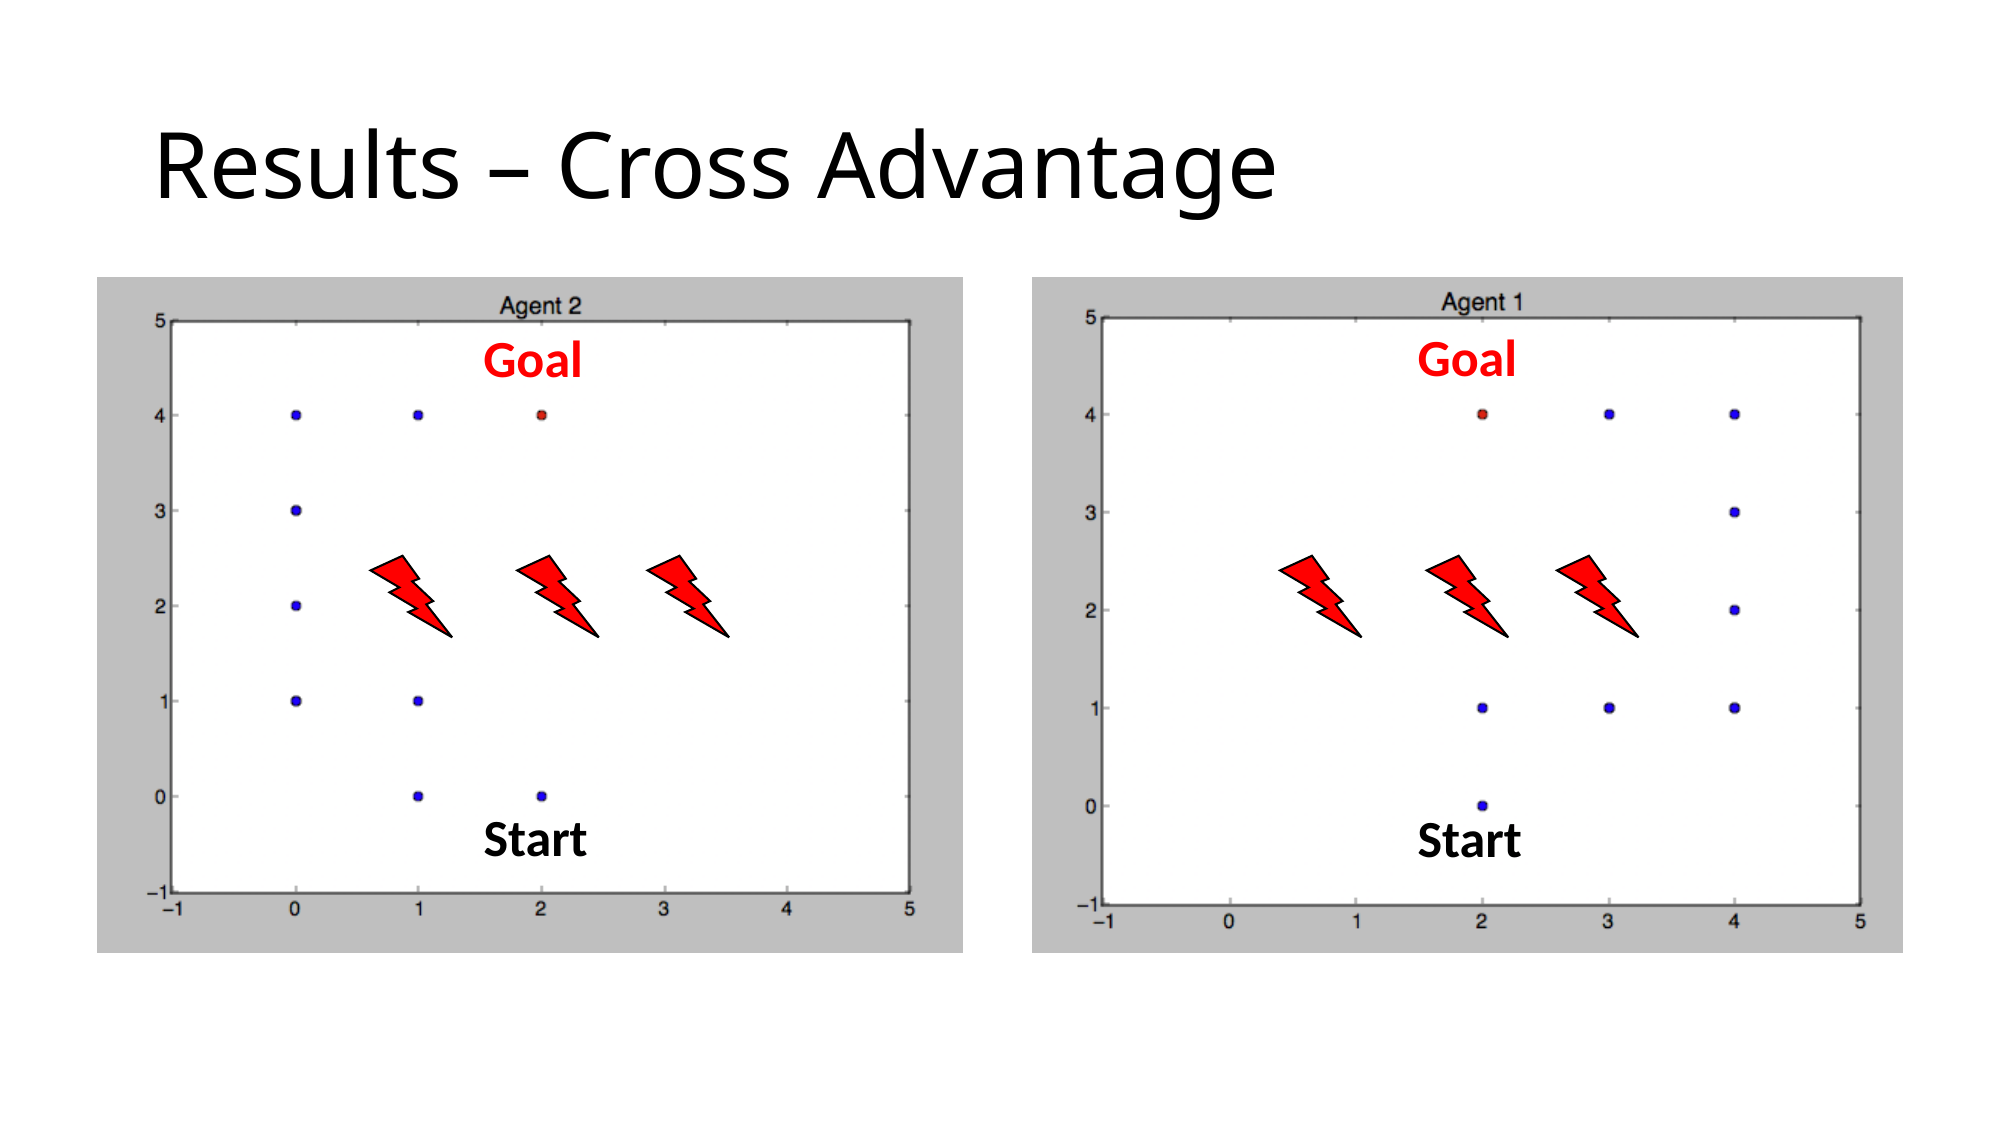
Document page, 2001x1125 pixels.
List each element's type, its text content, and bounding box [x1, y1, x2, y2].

title Results – Cross Advantage [137, 59, 1863, 278]
picture [97, 277, 963, 953]
picture [1032, 277, 1903, 953]
